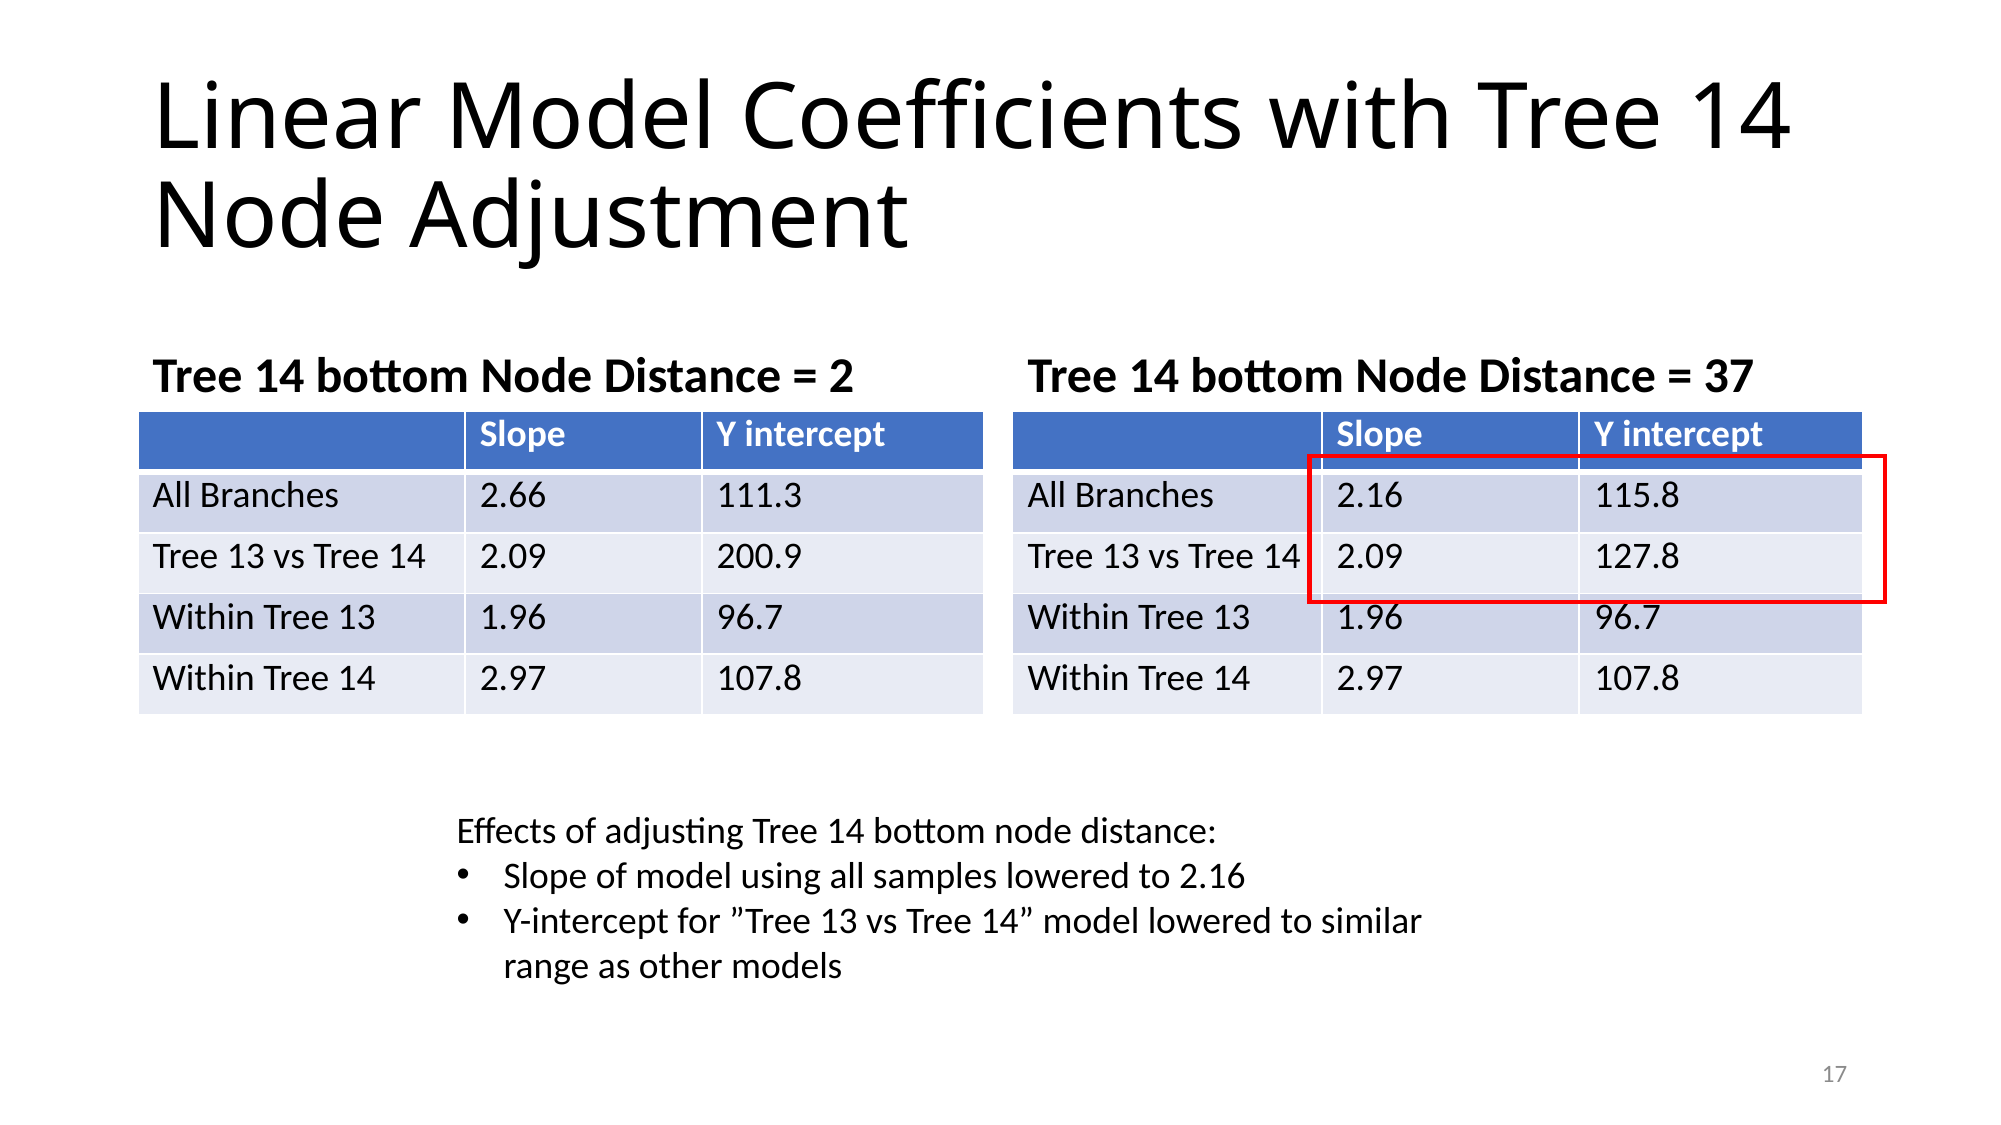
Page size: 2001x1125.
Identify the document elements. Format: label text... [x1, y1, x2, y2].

table_cell 107.8 [703, 655, 983, 714]
table_cell 2.97 [466, 655, 701, 714]
table_cell All Branches [139, 475, 464, 532]
table_header [139, 412, 464, 469]
table_header Y intercept [1580, 412, 1862, 455]
table_cell 1.96 [1323, 603, 1578, 653]
table_cell 111.3 [703, 475, 983, 532]
list Tree 14 bottom Node Distance = 2 [137, 275, 984, 410]
table_header Y intercept [703, 412, 983, 469]
title Linear Model Coefficients with Tree 14 Node Adjustment [137, 59, 1863, 278]
table_cell 2.66 [466, 475, 701, 532]
table_cell Within Tree 14 [1013, 655, 1321, 714]
table_cell 2.97 [1323, 655, 1578, 714]
table_cell 96.7 [703, 594, 983, 653]
table_cell Within Tree 14 [139, 655, 464, 714]
text_box [1308, 455, 1886, 603]
table_header Slope [1323, 412, 1578, 455]
table_cell Within Tree 13 [139, 594, 464, 653]
table_cell All Branches [1013, 475, 1308, 532]
table_cell Within Tree 13 [1013, 594, 1321, 653]
table_cell Tree 13 vs Tree 14 [1013, 534, 1308, 593]
table_cell 107.8 [1580, 655, 1862, 714]
table_cell 2.09 [466, 534, 701, 593]
table_cell 96.7 [1580, 603, 1862, 653]
table_header [1013, 412, 1321, 469]
table_cell 200.9 [703, 534, 983, 593]
slide_number 17 [1412, 1042, 1863, 1103]
table_cell 1.96 [466, 594, 701, 653]
table_cell Tree 13 vs Tree 14 [139, 534, 464, 593]
table_header Slope [466, 412, 701, 469]
text_box Effects of adjusting Tree 14 bottom node distance: Slope of model using all samples lowered to 2.16 Y-intercept for ”Tree 13 vs Tree 14” model lowered to similar range as other models [441, 798, 1494, 994]
list Tree 14 bottom Node Distance = 37 [1012, 275, 1863, 410]
